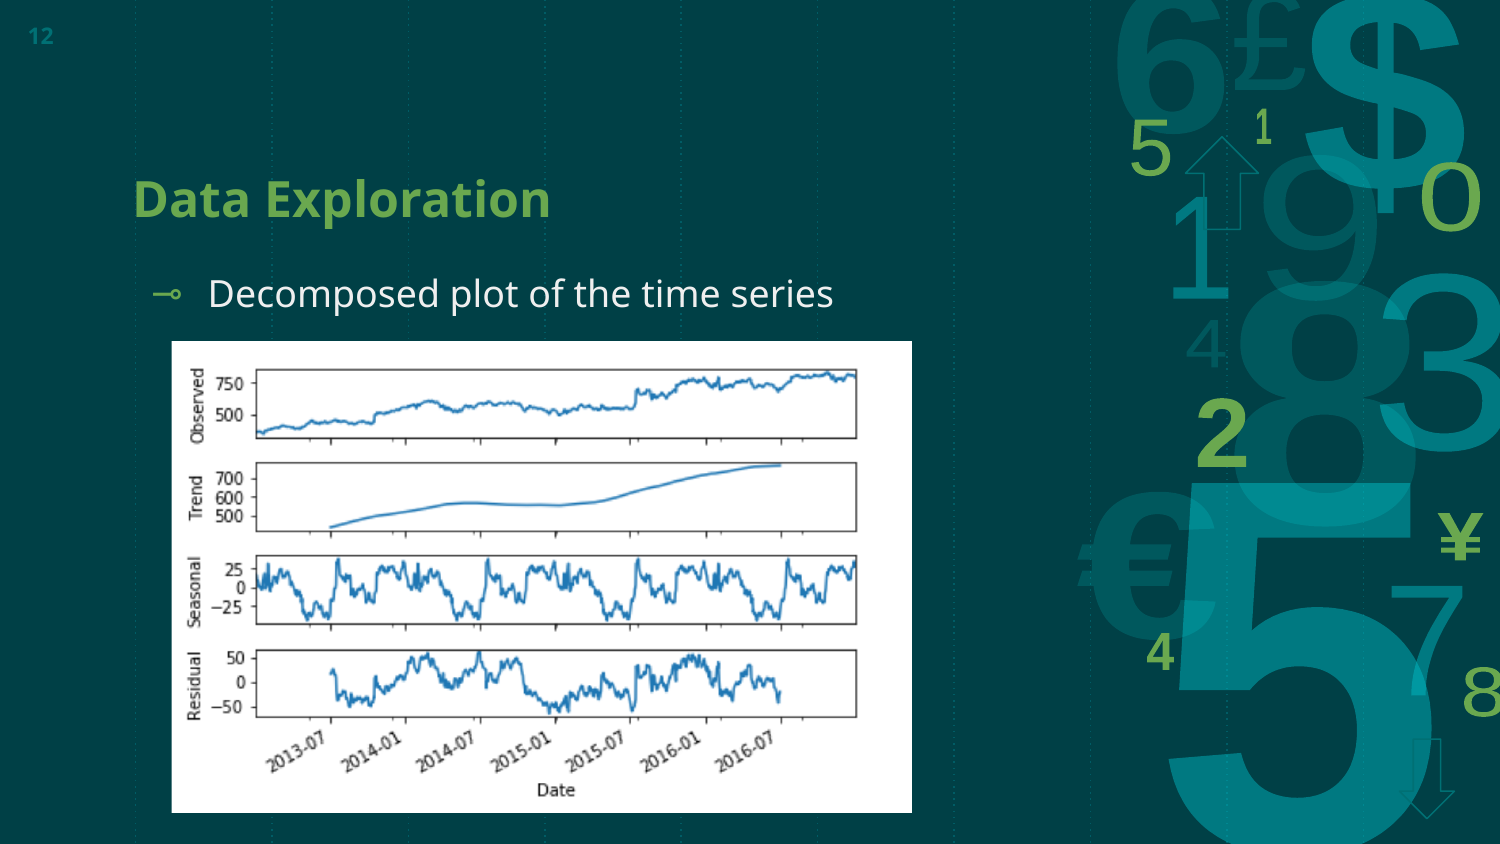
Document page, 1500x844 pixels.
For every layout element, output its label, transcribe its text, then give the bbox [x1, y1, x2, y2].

list Decomposed plot of the time series [117, 248, 1062, 746]
picture [171, 340, 912, 814]
slide_number ‹#› [12, 6, 103, 66]
title Data Exploration [117, 128, 966, 243]
